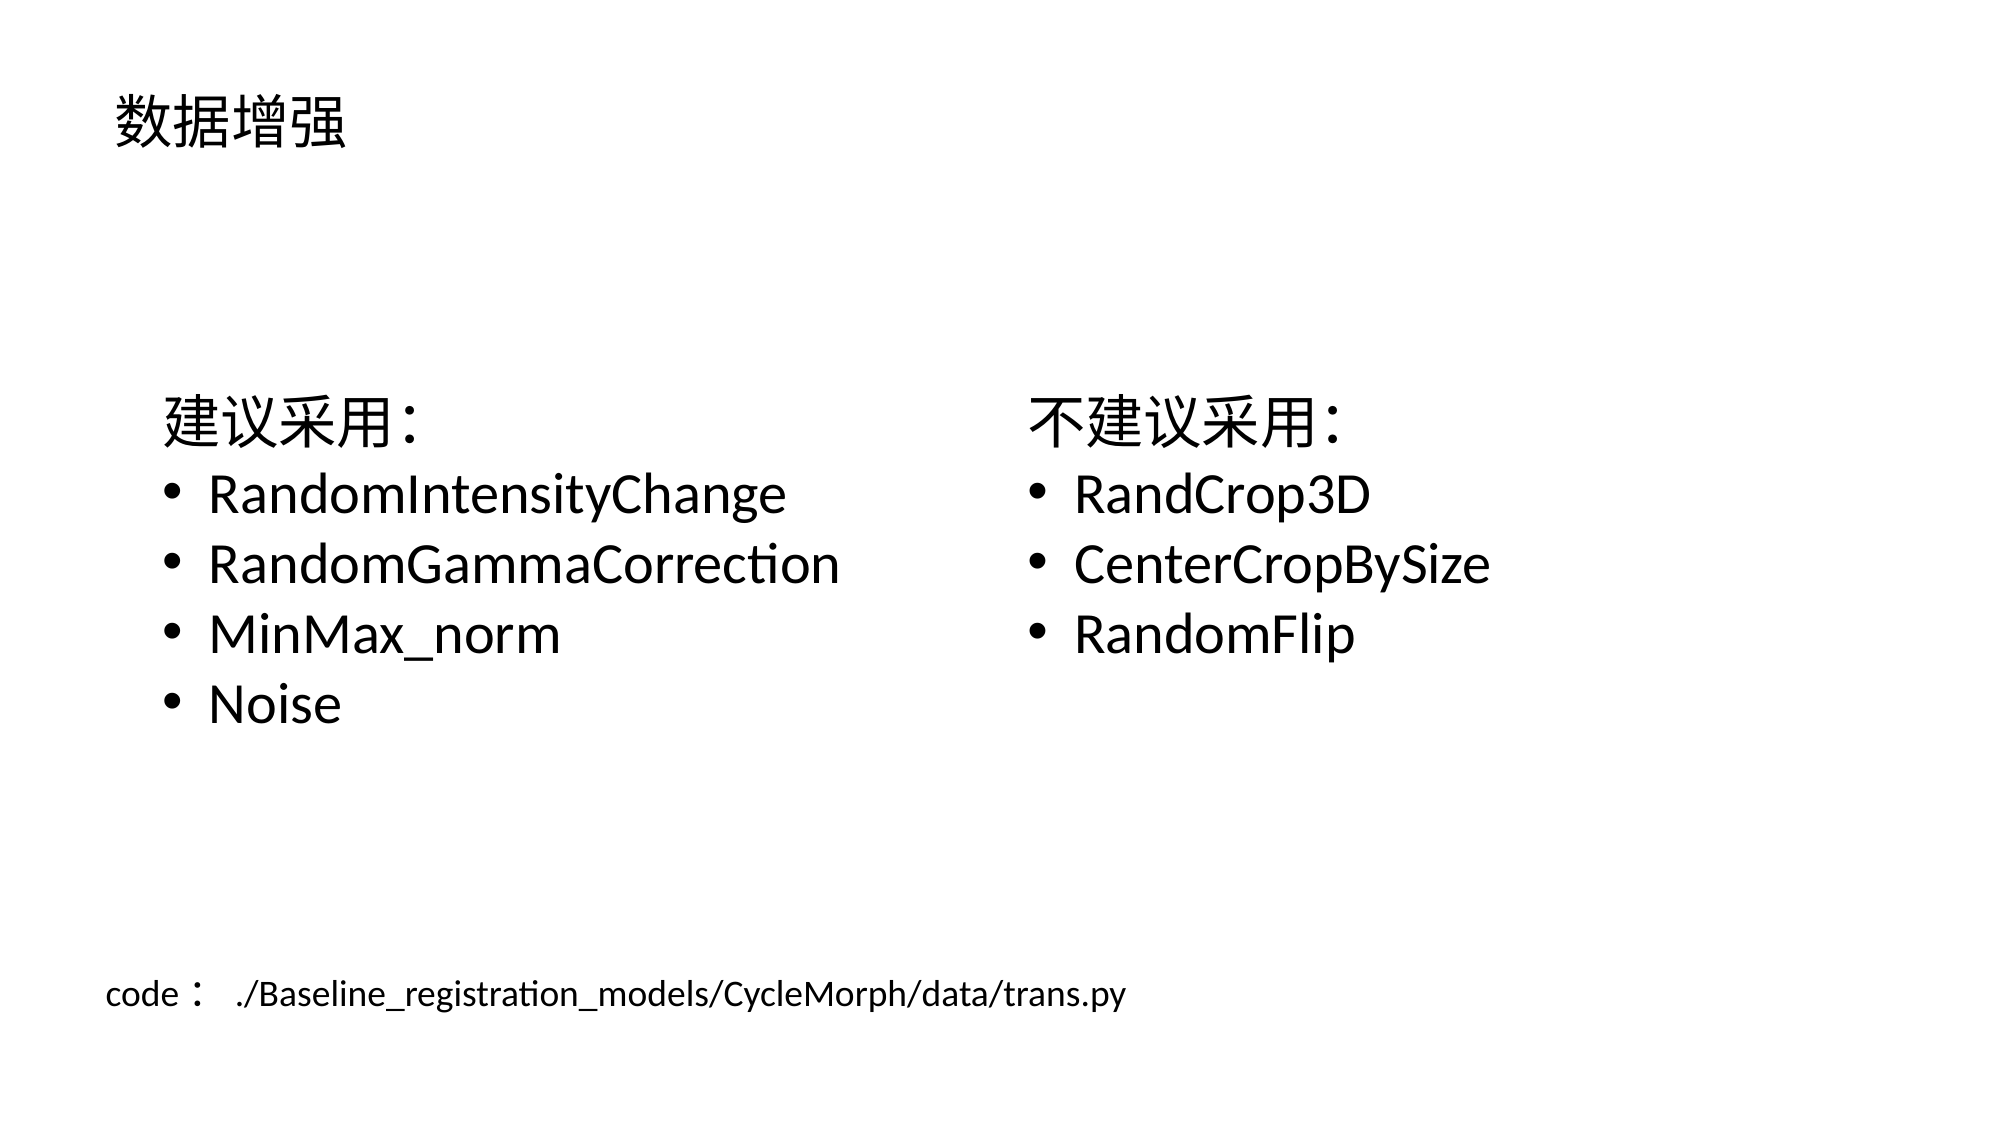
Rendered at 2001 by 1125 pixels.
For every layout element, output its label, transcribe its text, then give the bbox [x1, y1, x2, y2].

text_box code：./Baseline_registration_models/CycleMorph/data/trans.py [90, 961, 1143, 1022]
text_box 不建议采用： RandCrop3D CenterCropBySize RandomFlip [1012, 378, 1713, 673]
text_box 数据增强 [99, 77, 534, 163]
text_box 建议采用： RandomIntensityChange RandomGammaCorrection MinMax_norm Noise [147, 378, 857, 743]
